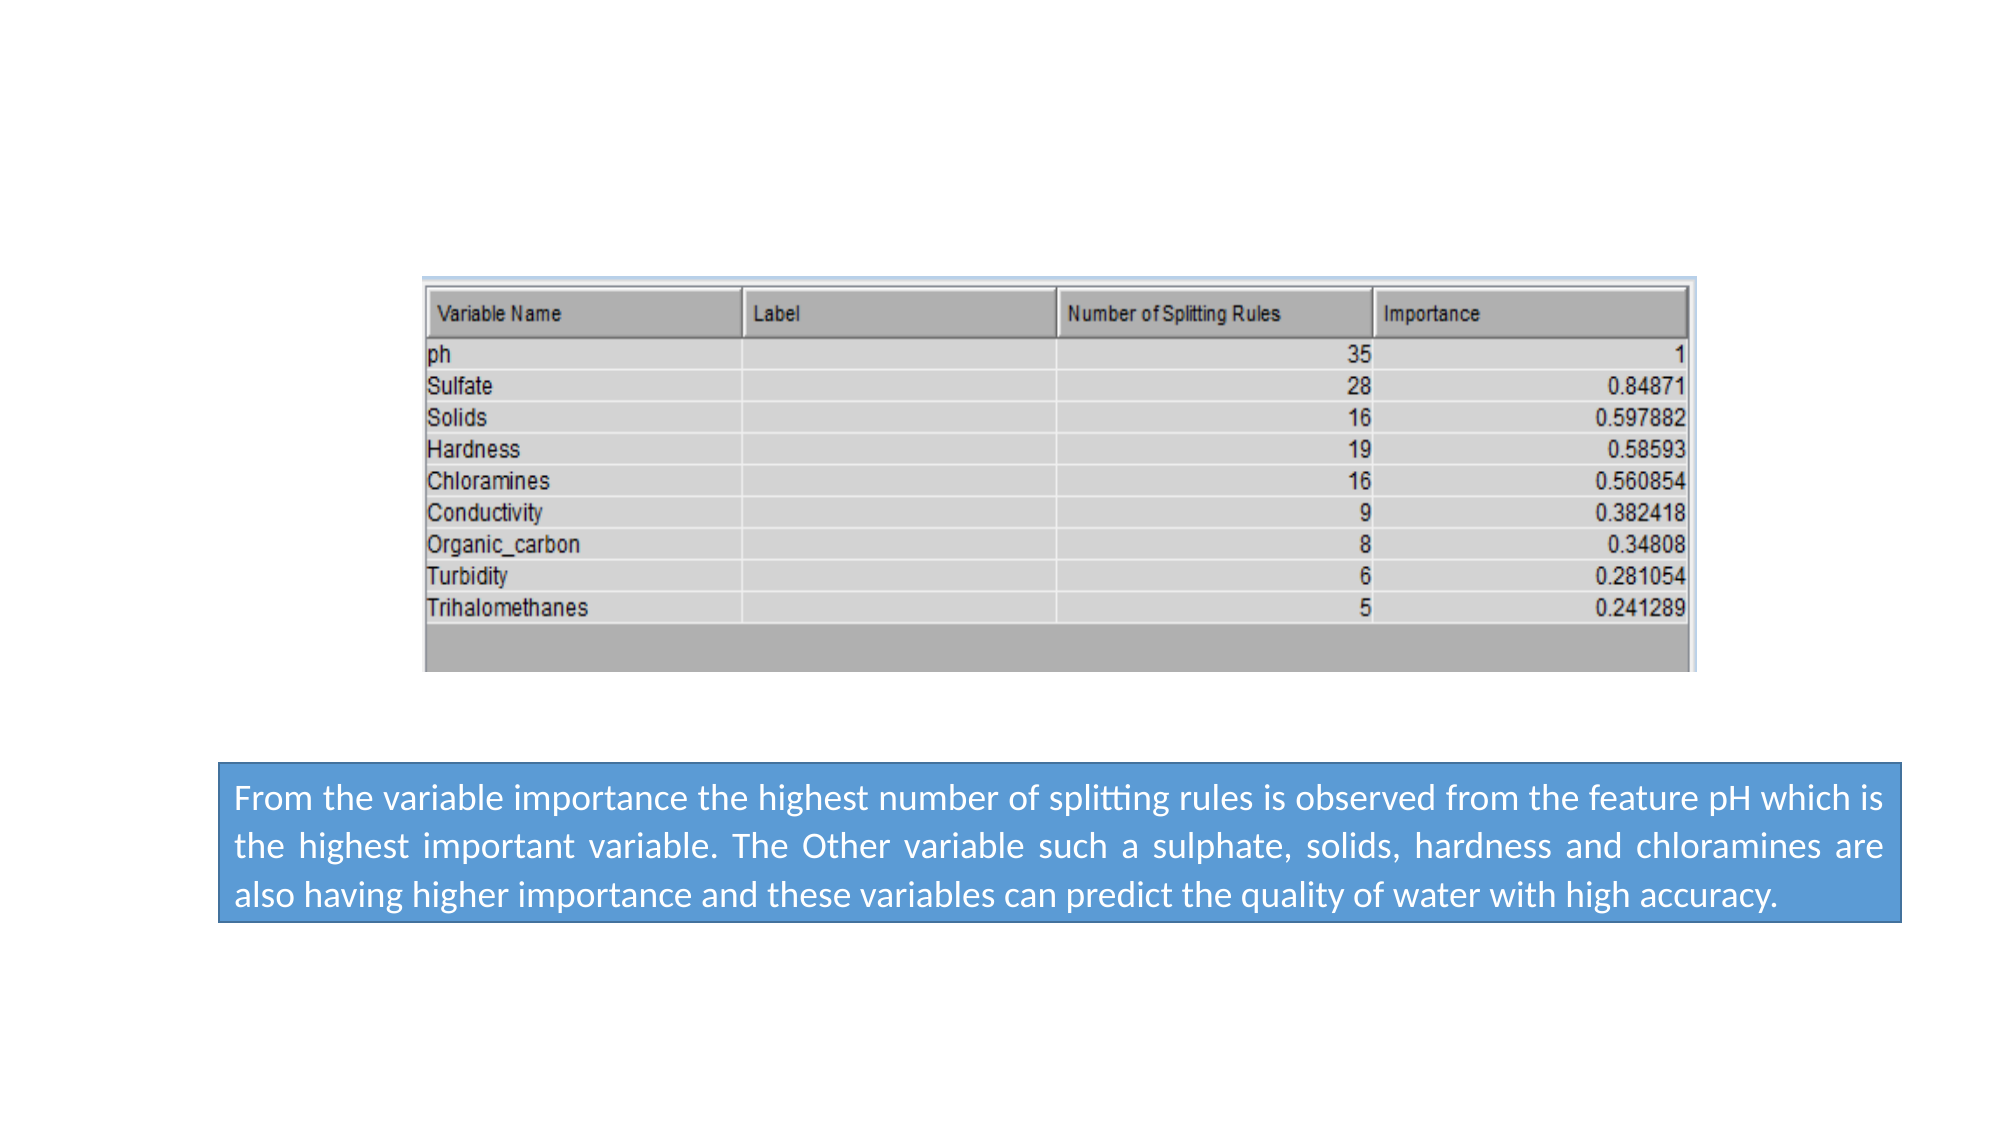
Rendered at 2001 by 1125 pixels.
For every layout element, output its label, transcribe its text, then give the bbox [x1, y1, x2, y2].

text_box From the variable importance the highest number of splitting rules is observed from the feature pH which is the highest important variable. The Other variable such a sulphate, solids, hardness and chloramines are also having higher importance and these variables can predict the quality of water with high accuracy. [218, 762, 1902, 923]
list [422, 276, 1697, 672]
